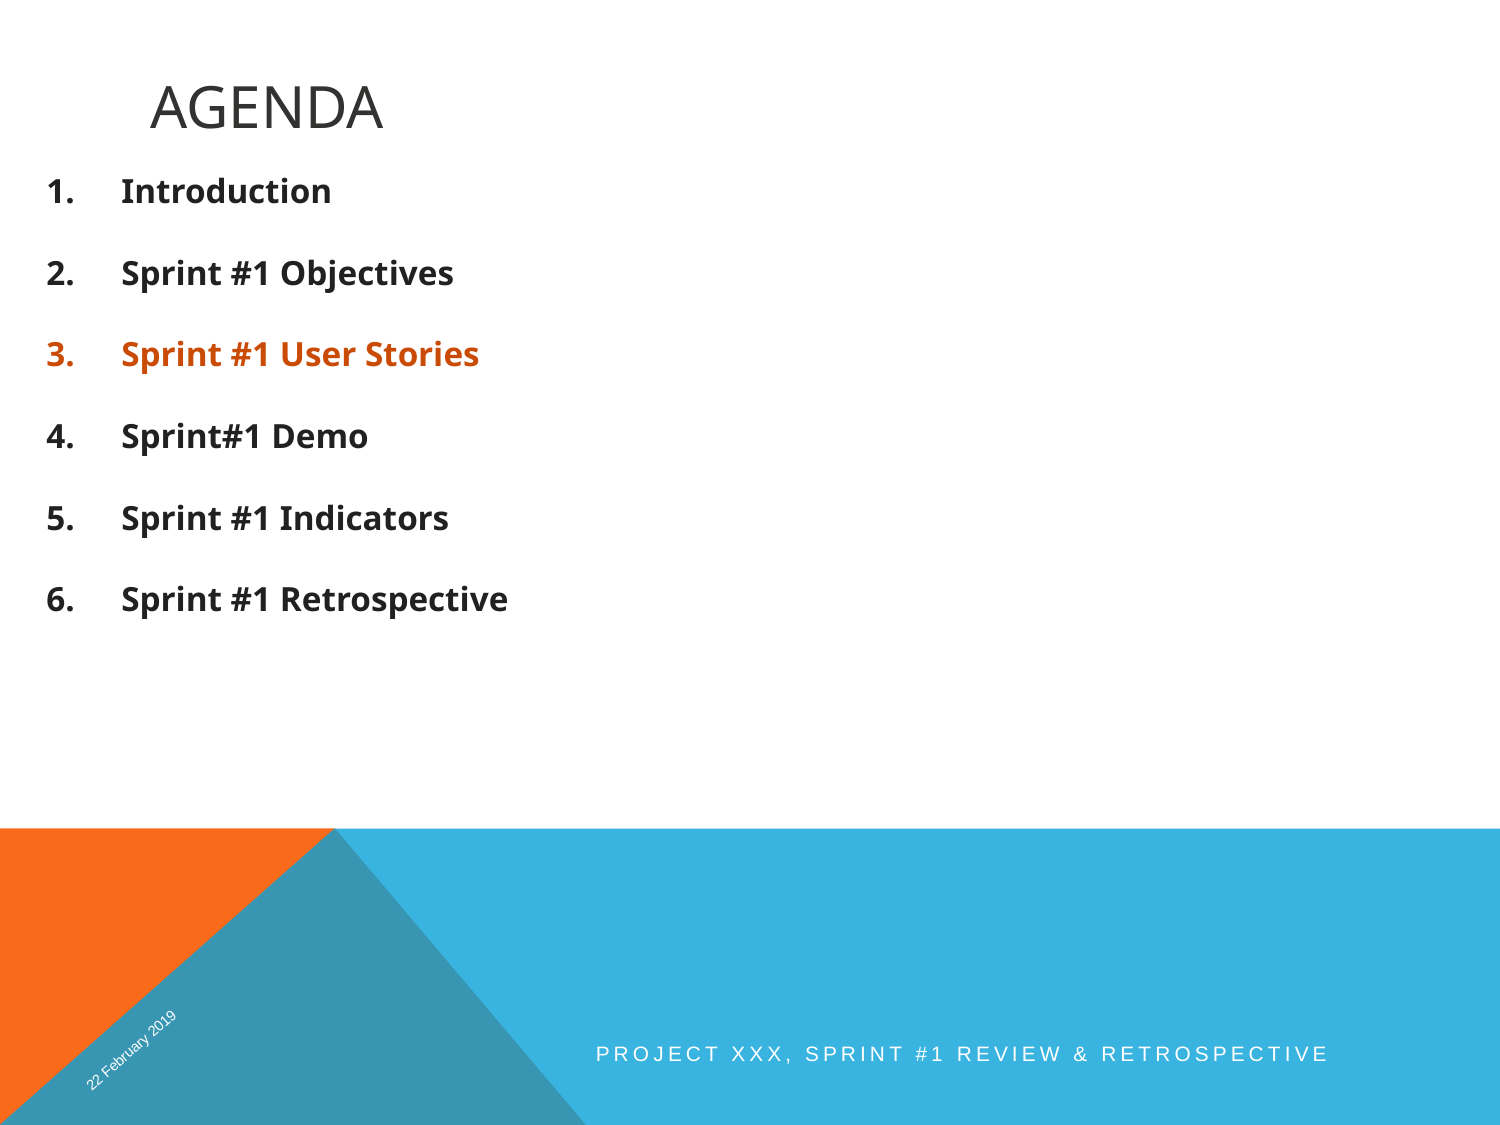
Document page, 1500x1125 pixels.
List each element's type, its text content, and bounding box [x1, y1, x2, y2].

title Agenda [135, 60, 1369, 150]
footer Project XXX, Sprint #1 Review & Retrospective [577, 1031, 1352, 1076]
list Introduction Sprint #1 Objectives Sprint #1 User Stories Sprint#1 Demo Sprint #1 Indicators Sprint #1 Retrospective [31, 162, 1449, 1002]
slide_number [65, 849, 357, 1109]
